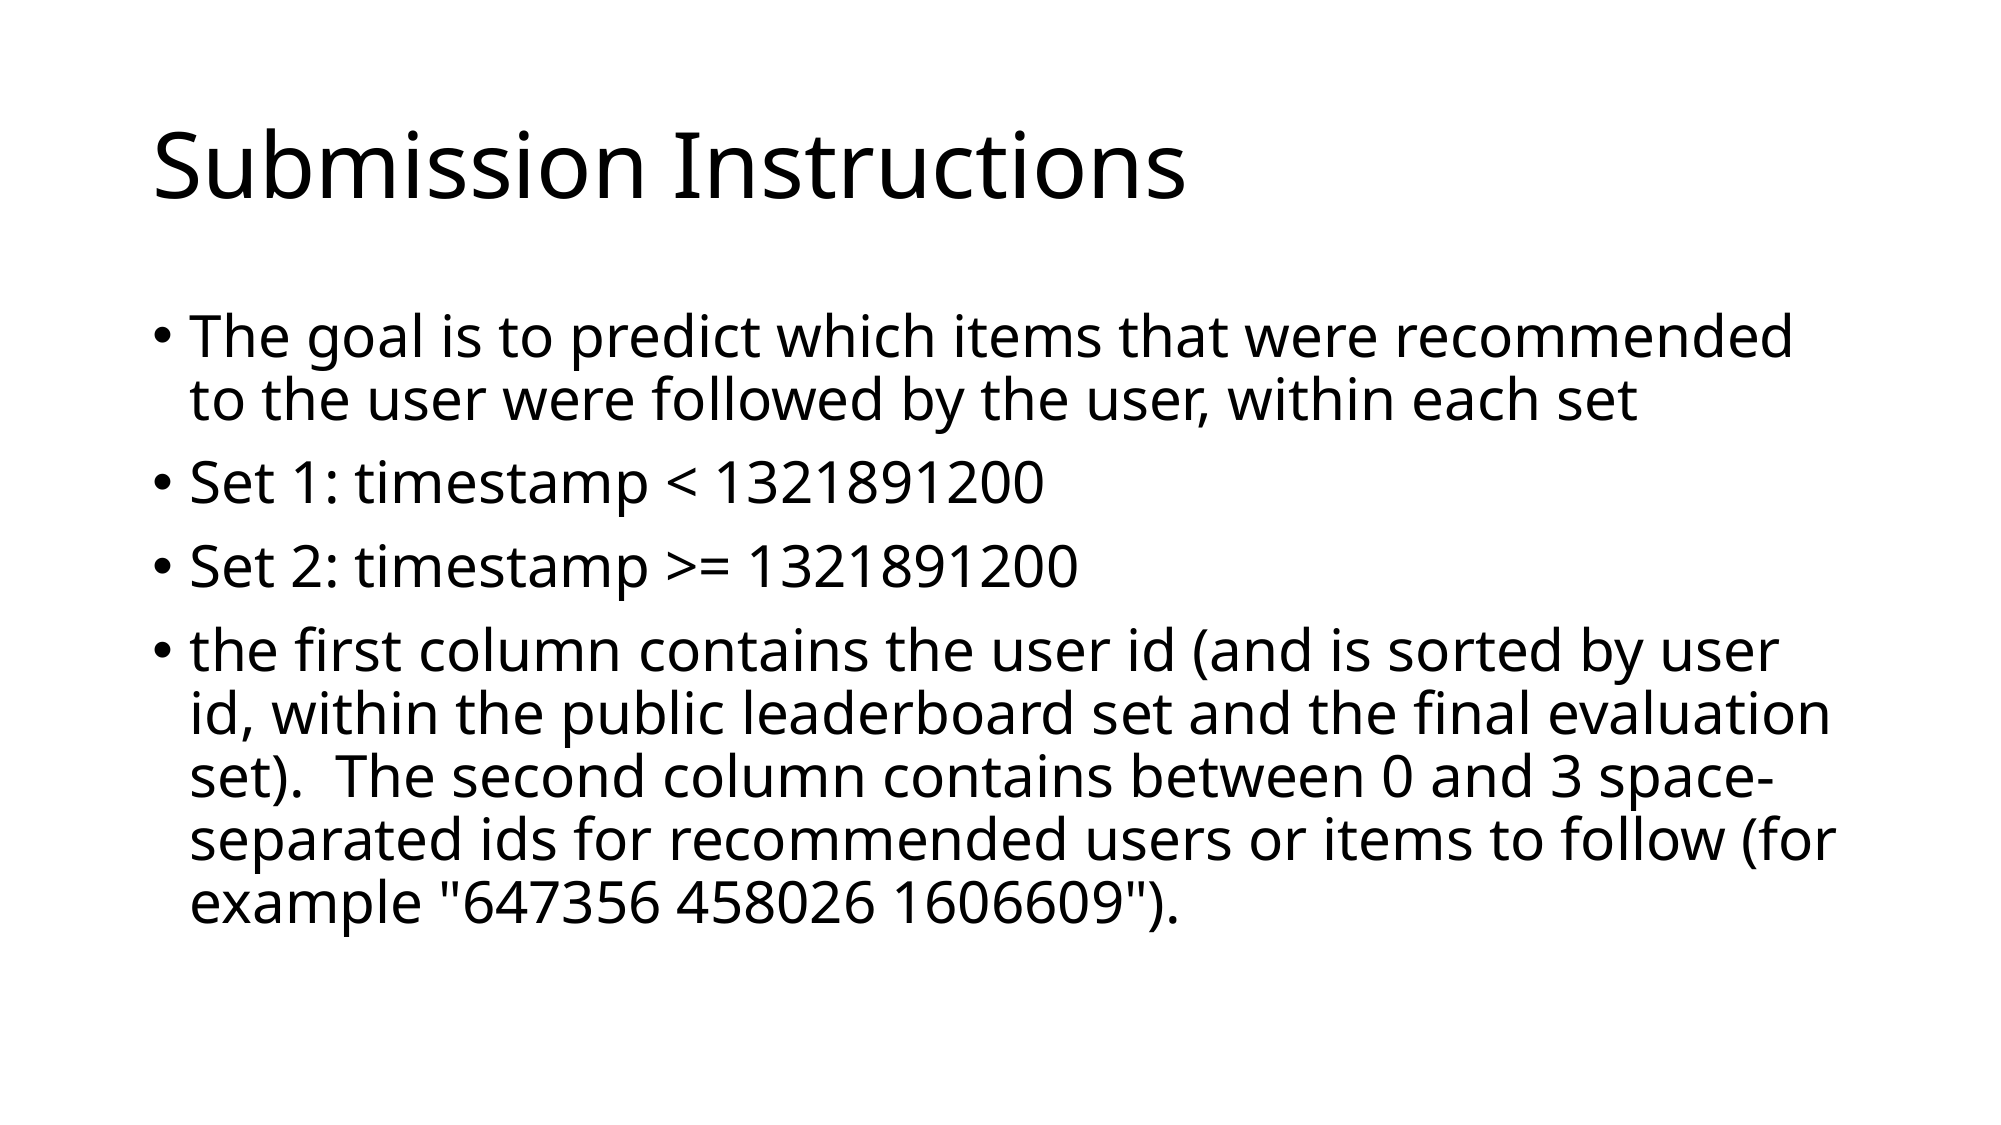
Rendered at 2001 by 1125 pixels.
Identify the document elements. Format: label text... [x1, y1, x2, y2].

list The goal is to predict which items that were recommended to the user were followed by the user, within each set Set 1: timestamp < 1321891200 Set 2: timestamp >= 1321891200 the first column contains the user id (and is sorted by user id, within the public leaderboard set and the final evaluation set). The second column contains between 0 and 3 space-separated ids for recommended users or items to follow (for example "647356 458026 1606609"). [137, 299, 1863, 1014]
title Submission Instructions [137, 59, 1863, 278]
